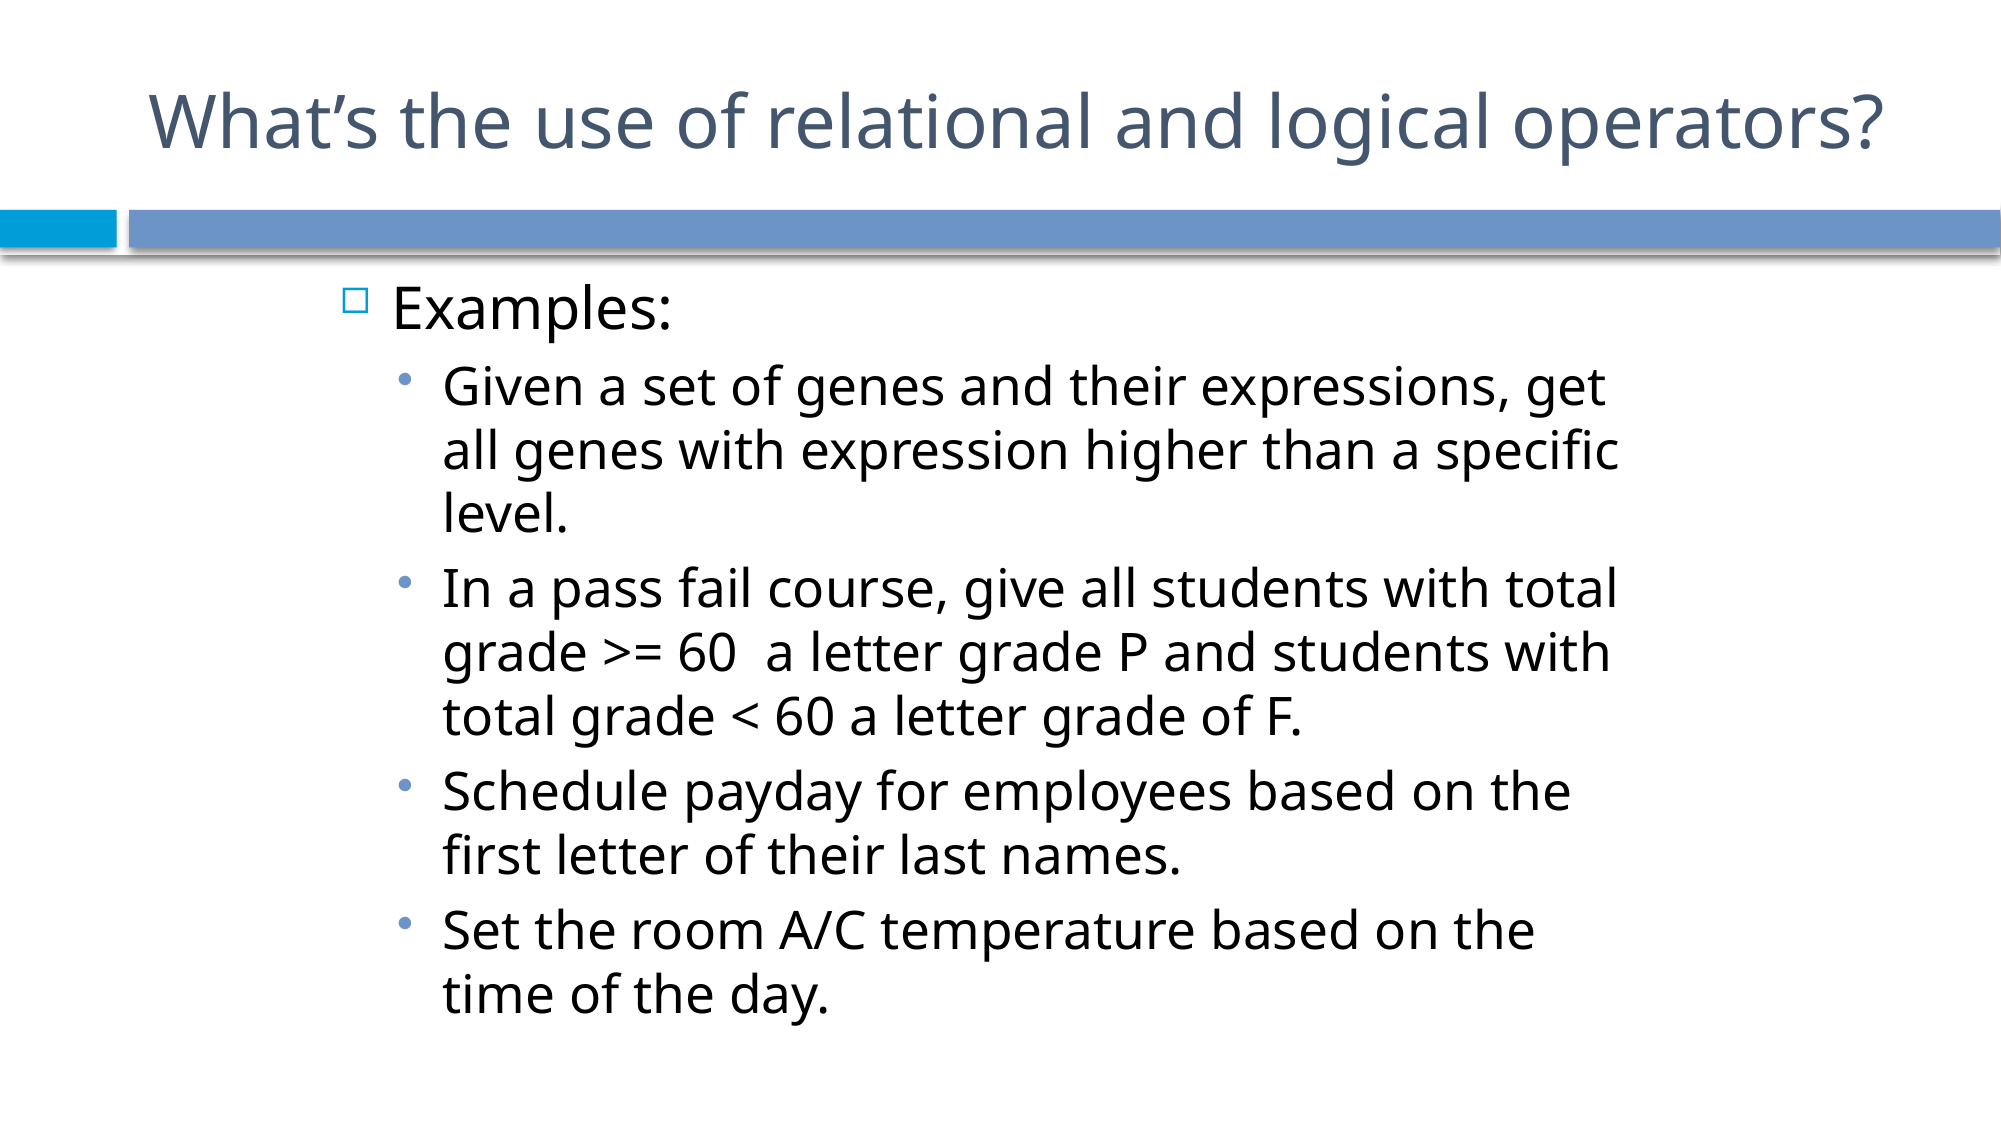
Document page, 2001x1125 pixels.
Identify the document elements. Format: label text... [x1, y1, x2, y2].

title What’s the use of relational and logical operators? [133, 37, 1918, 200]
list Examples: Given a set of genes and their expressions, get all genes with expression higher than a specific level. In a pass fail course, give all students with total grade >= 60 a letter grade P and students with total grade < 60 a letter grade of F. Schedule payday for employees based on the first letter of their last names. Set the room A/C temperature based on the time of the day. [324, 262, 1675, 1038]
